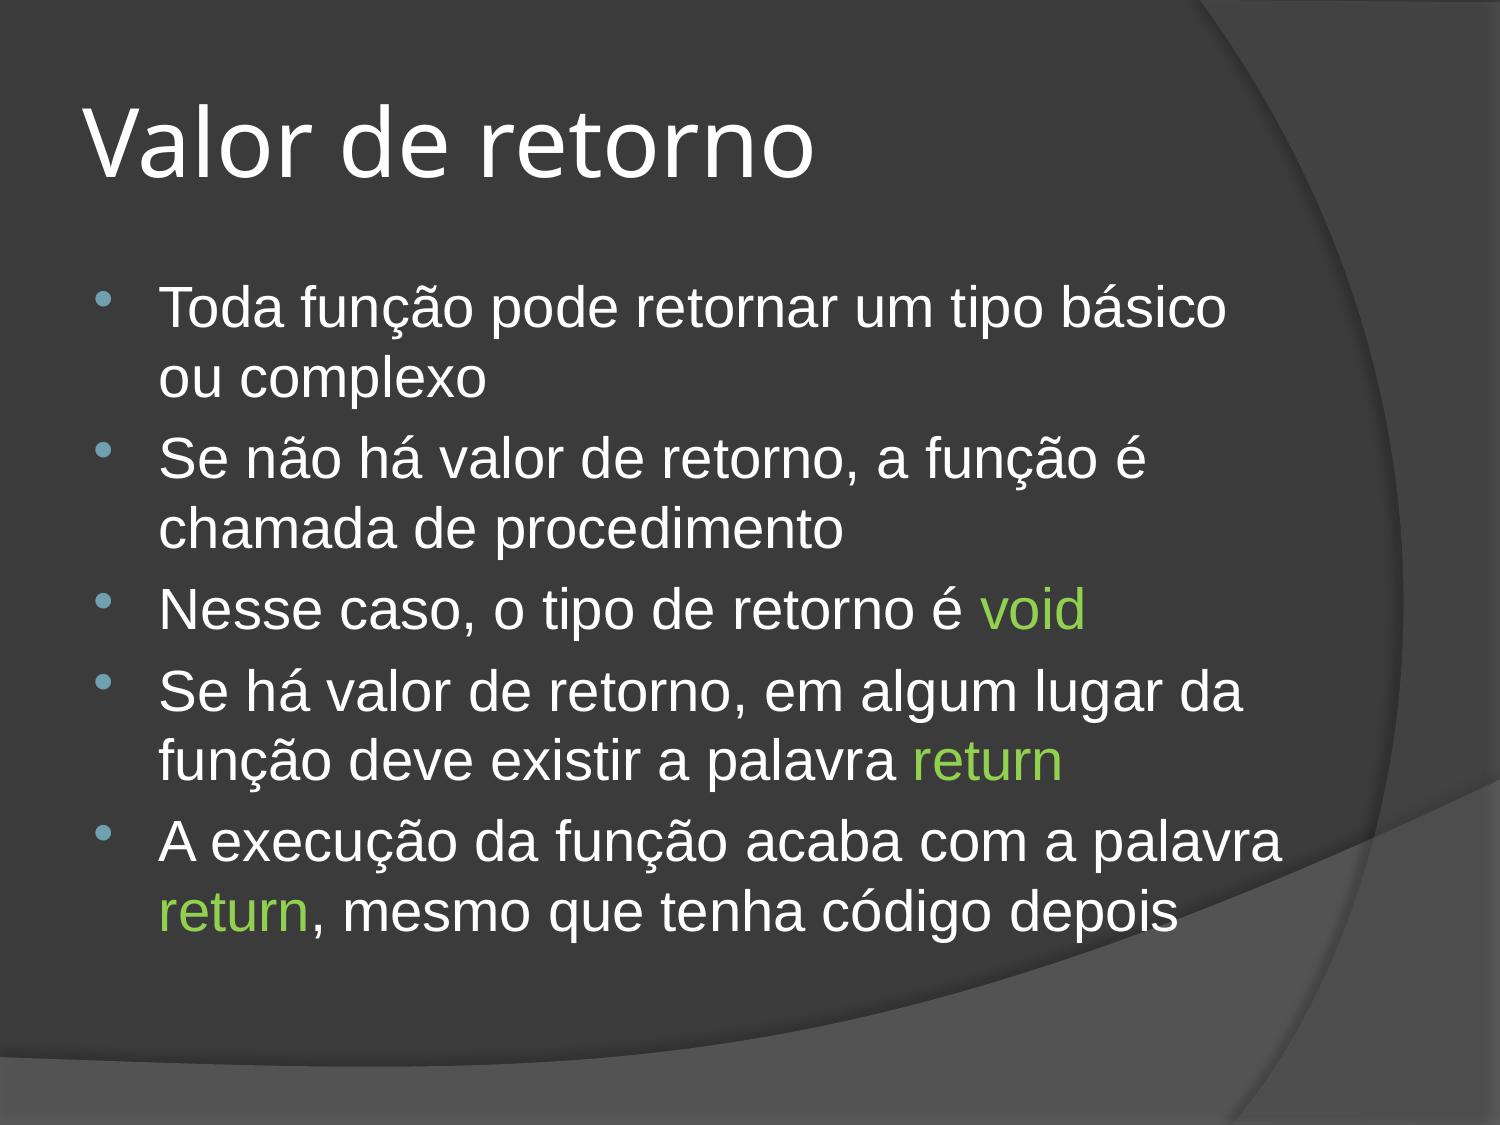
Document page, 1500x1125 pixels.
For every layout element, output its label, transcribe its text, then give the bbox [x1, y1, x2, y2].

list Toda função pode retornar um tipo básico ou complexo Se não há valor de retorno, a função é chamada de procedimento Nesse caso, o tipo de retorno é void Se há valor de retorno, em algum lugar da função deve existir a palavra return A execução da função acaba com a palavra return, mesmo que tenha código depois [75, 262, 1300, 1005]
title Valor de retorno [75, 45, 1300, 233]
